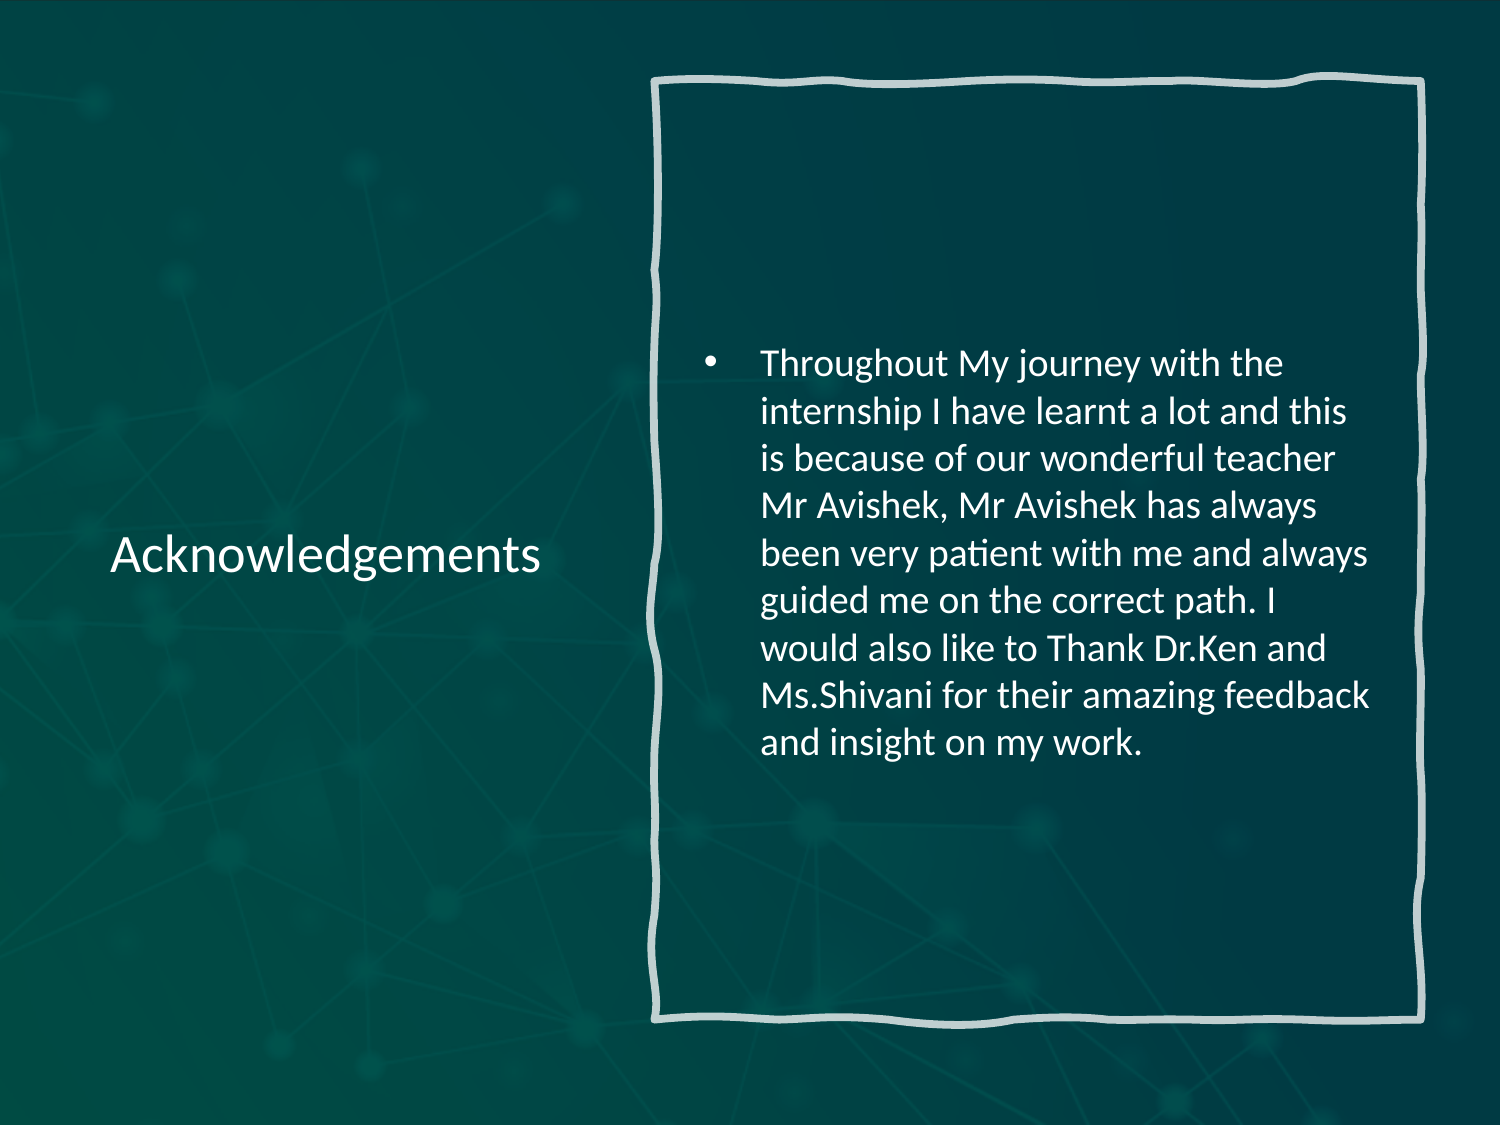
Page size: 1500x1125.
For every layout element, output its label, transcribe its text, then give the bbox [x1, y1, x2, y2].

text_box [1316, 73, 1426, 1023]
title Acknowledgements [78, 140, 182, 961]
picture [187, 0, 1313, 1125]
